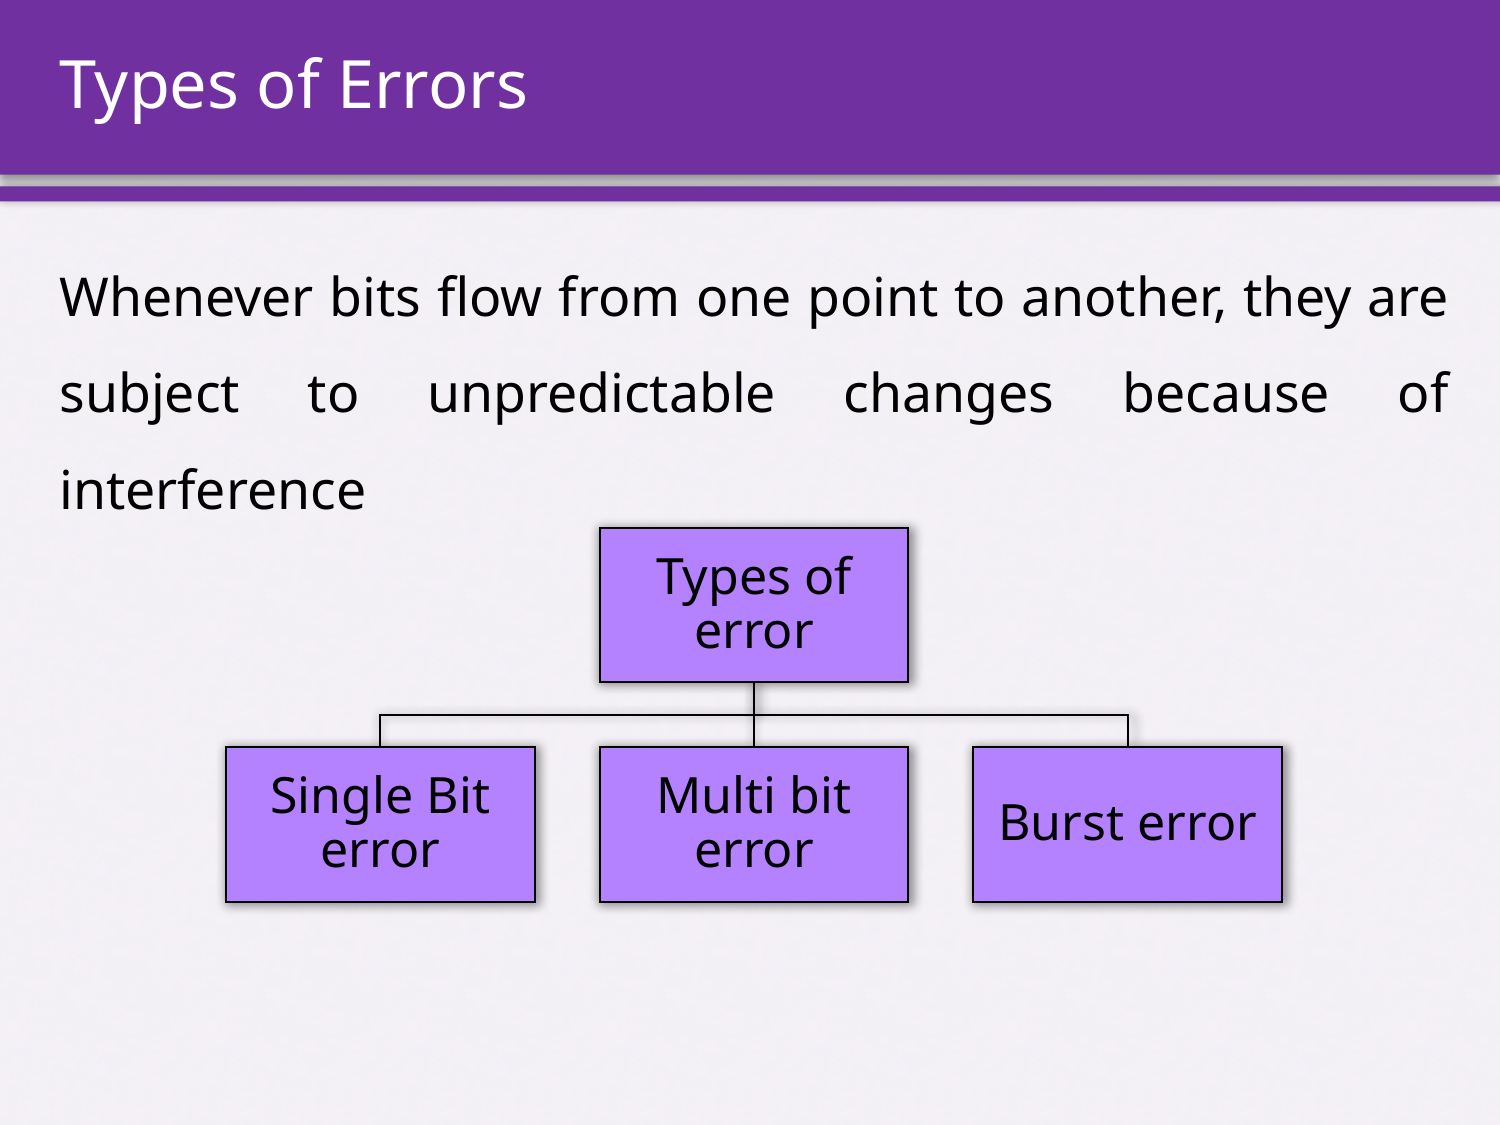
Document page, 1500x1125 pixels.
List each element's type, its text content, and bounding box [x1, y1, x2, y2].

title Types of Errors [44, 0, 1464, 175]
list Whenever bits flow from one point to another, they are subject to unpredictable changes because of interference [44, 223, 1464, 528]
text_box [86, 527, 1422, 902]
